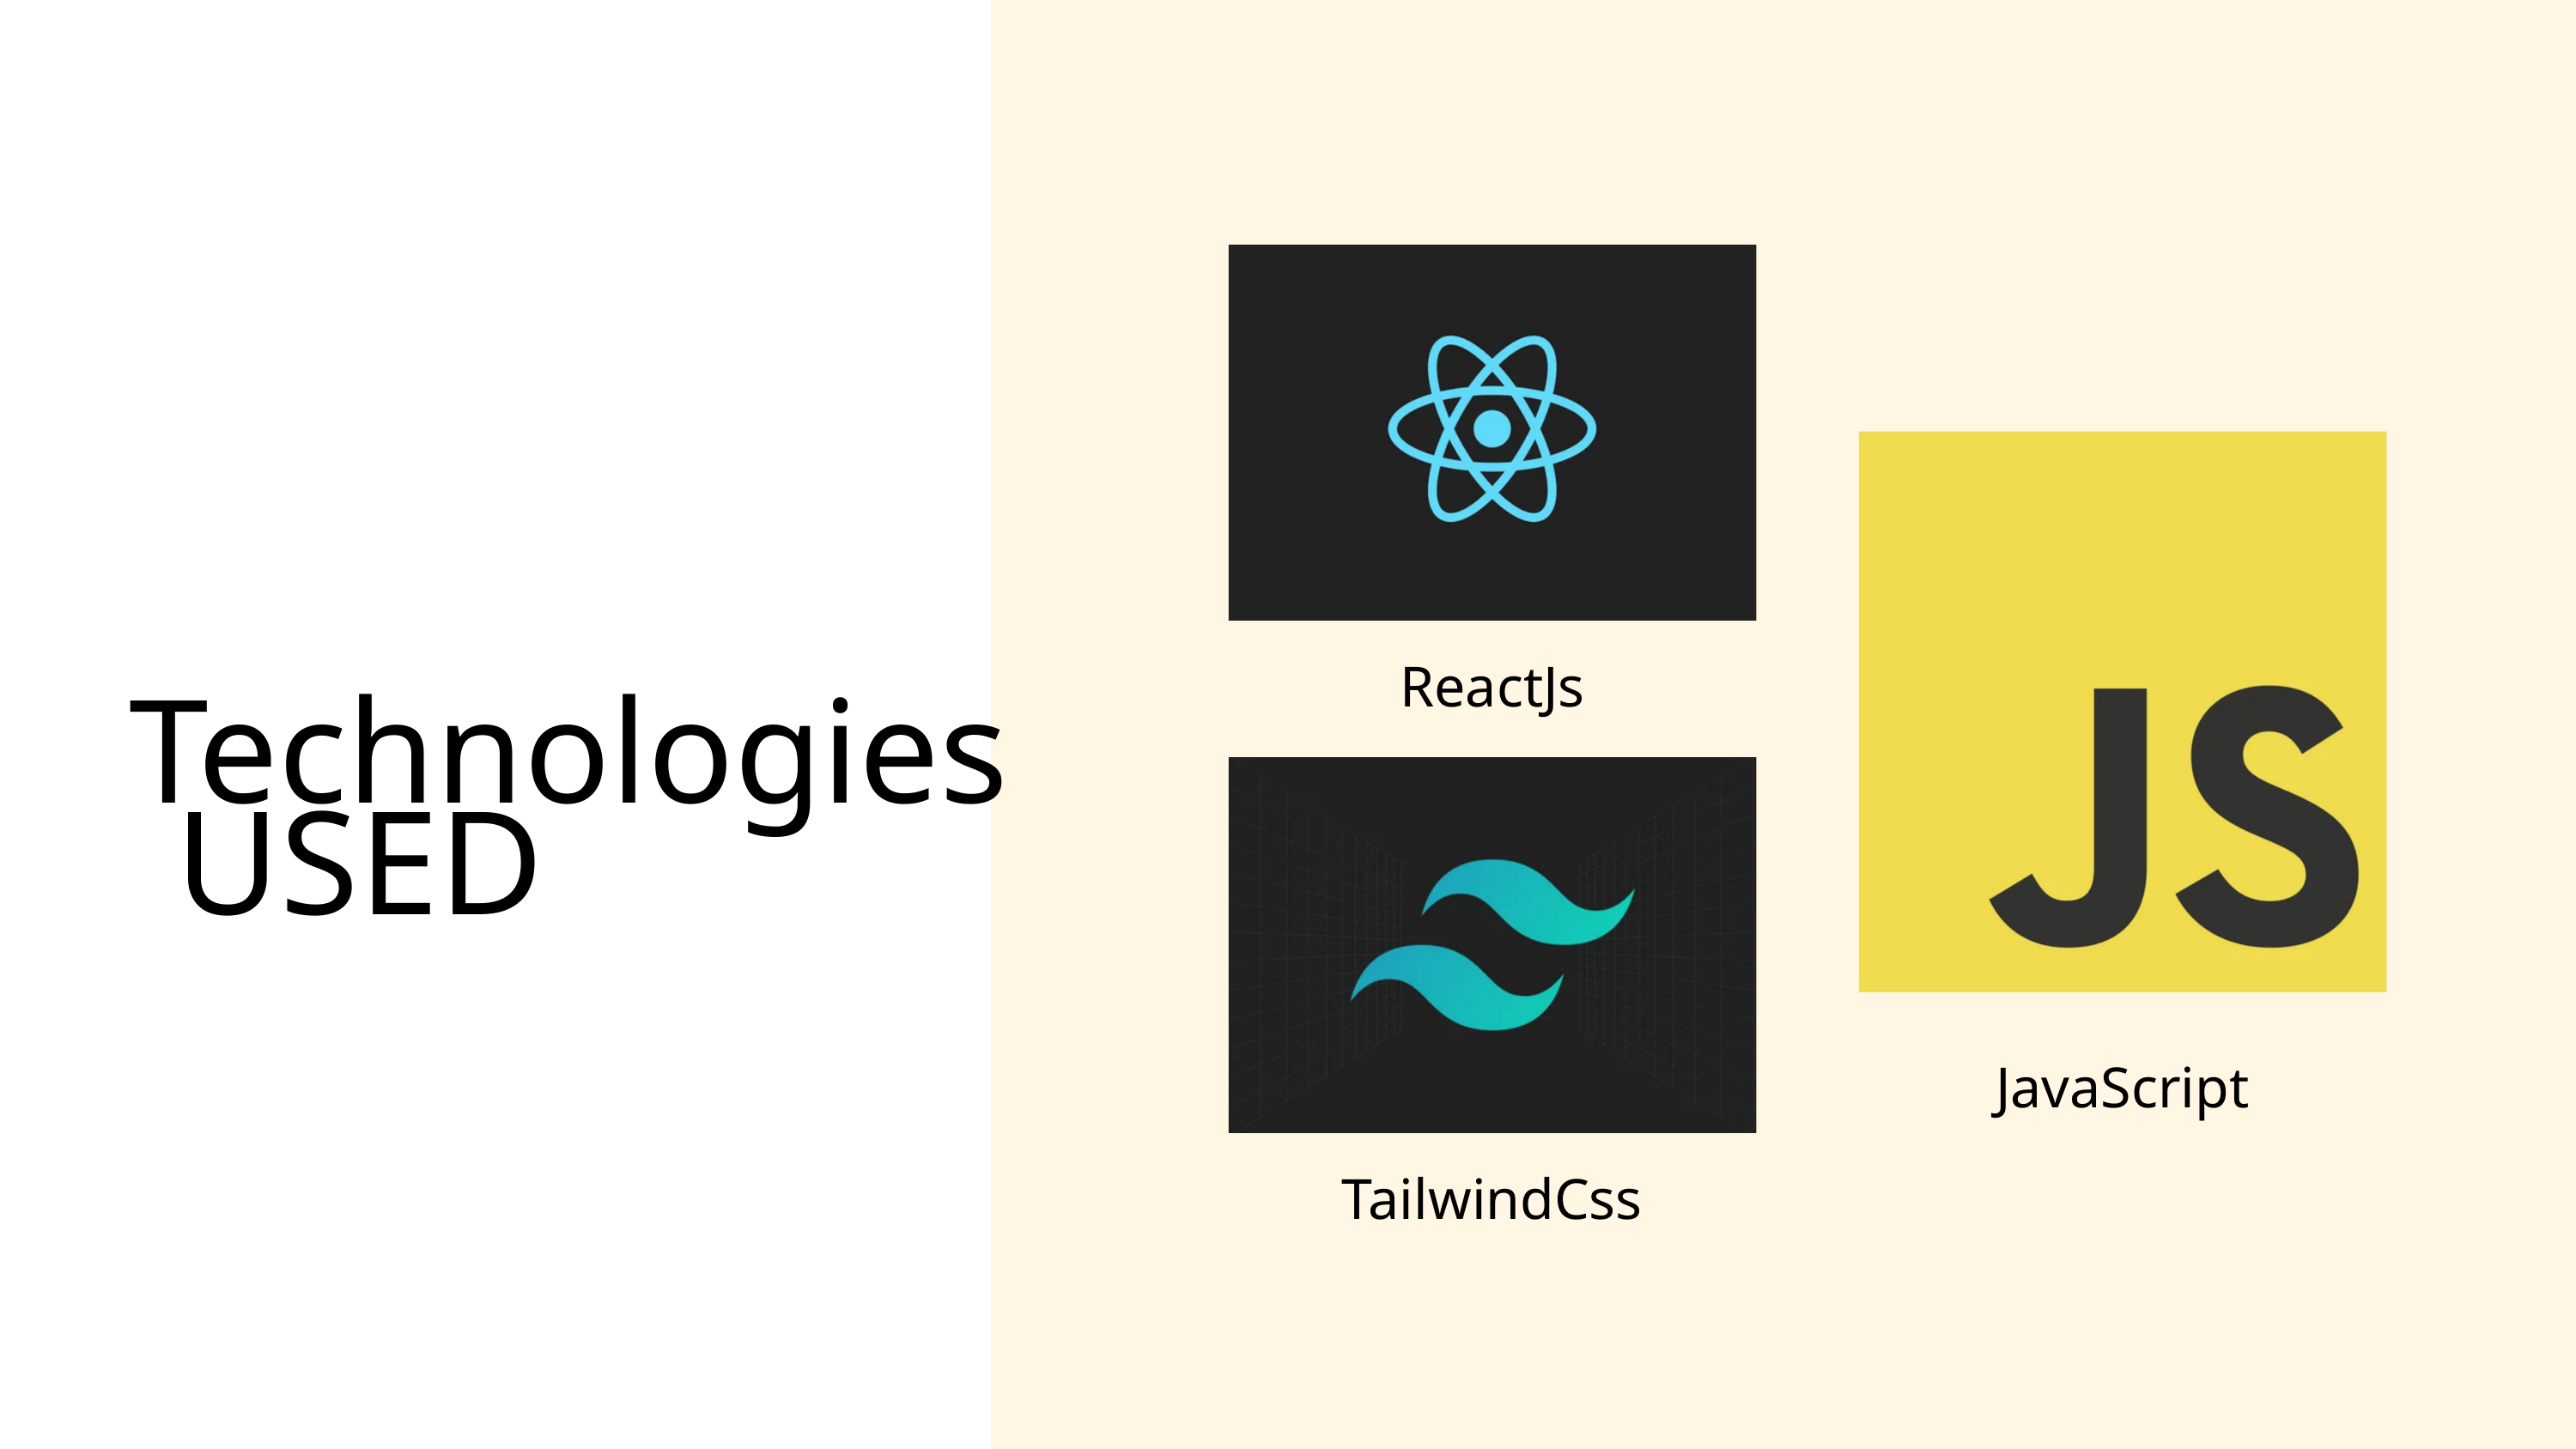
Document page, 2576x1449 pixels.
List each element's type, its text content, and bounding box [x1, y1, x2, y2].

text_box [1228, 757, 1757, 1134]
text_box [1858, 431, 2387, 992]
text_box USED [176, 780, 916, 943]
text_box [990, 0, 2576, 1449]
text_box Technologies [129, 629, 986, 832]
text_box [1228, 245, 1757, 621]
